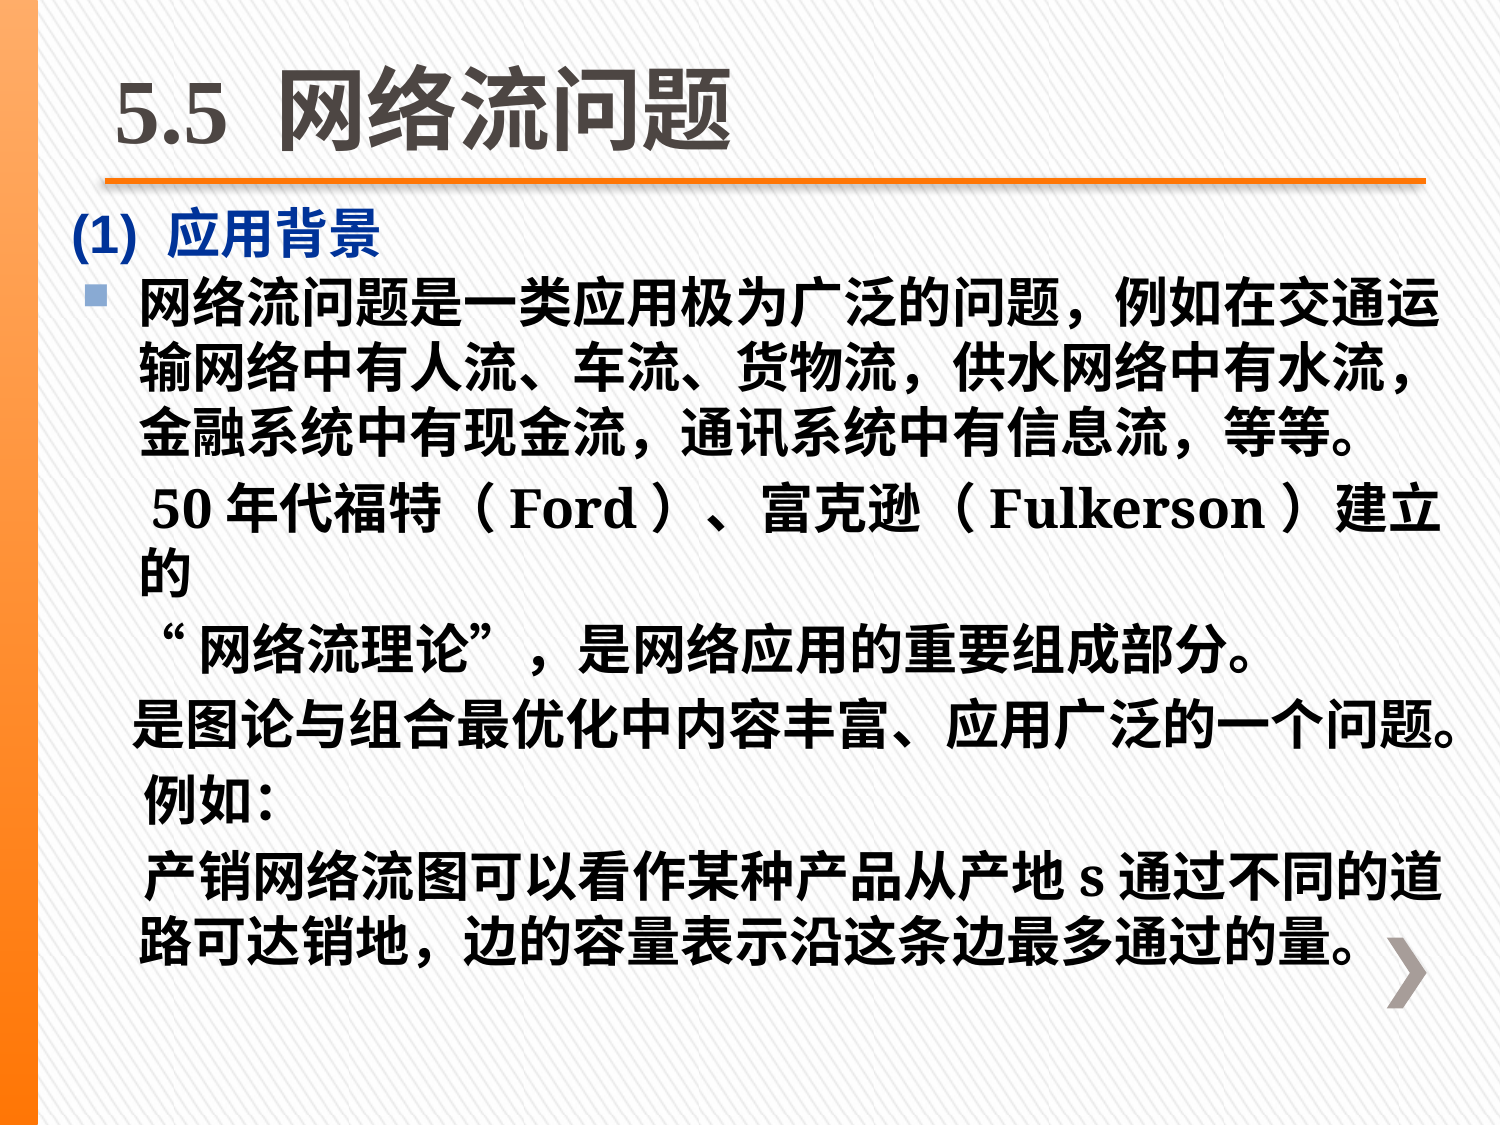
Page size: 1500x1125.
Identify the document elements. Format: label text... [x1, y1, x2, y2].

title 5.5 网络流问题 [99, 0, 1422, 170]
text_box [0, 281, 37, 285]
text_box (1) 应用背景 [42, 198, 860, 273]
text_box 网络流问题是一类应用极为广泛的问题，例如在交通运输网络中有人流、车流、货物流，供水网络中有水流，金融系统中有现金流，通讯系统中有信息流，等等。 50年代福特（Ford）、富克逊（Fulkerson）建立的 “网络流理论”，是网络应用的重要组成部分。 是图论与组合最优化中内容丰富、应用广泛的一个问题。 例如： 产销网络流图可以看作某种产品从产地s通过不同的道路可达销地，边的容量表示沿这条边最多通过的量。 [67, 261, 1463, 1041]
